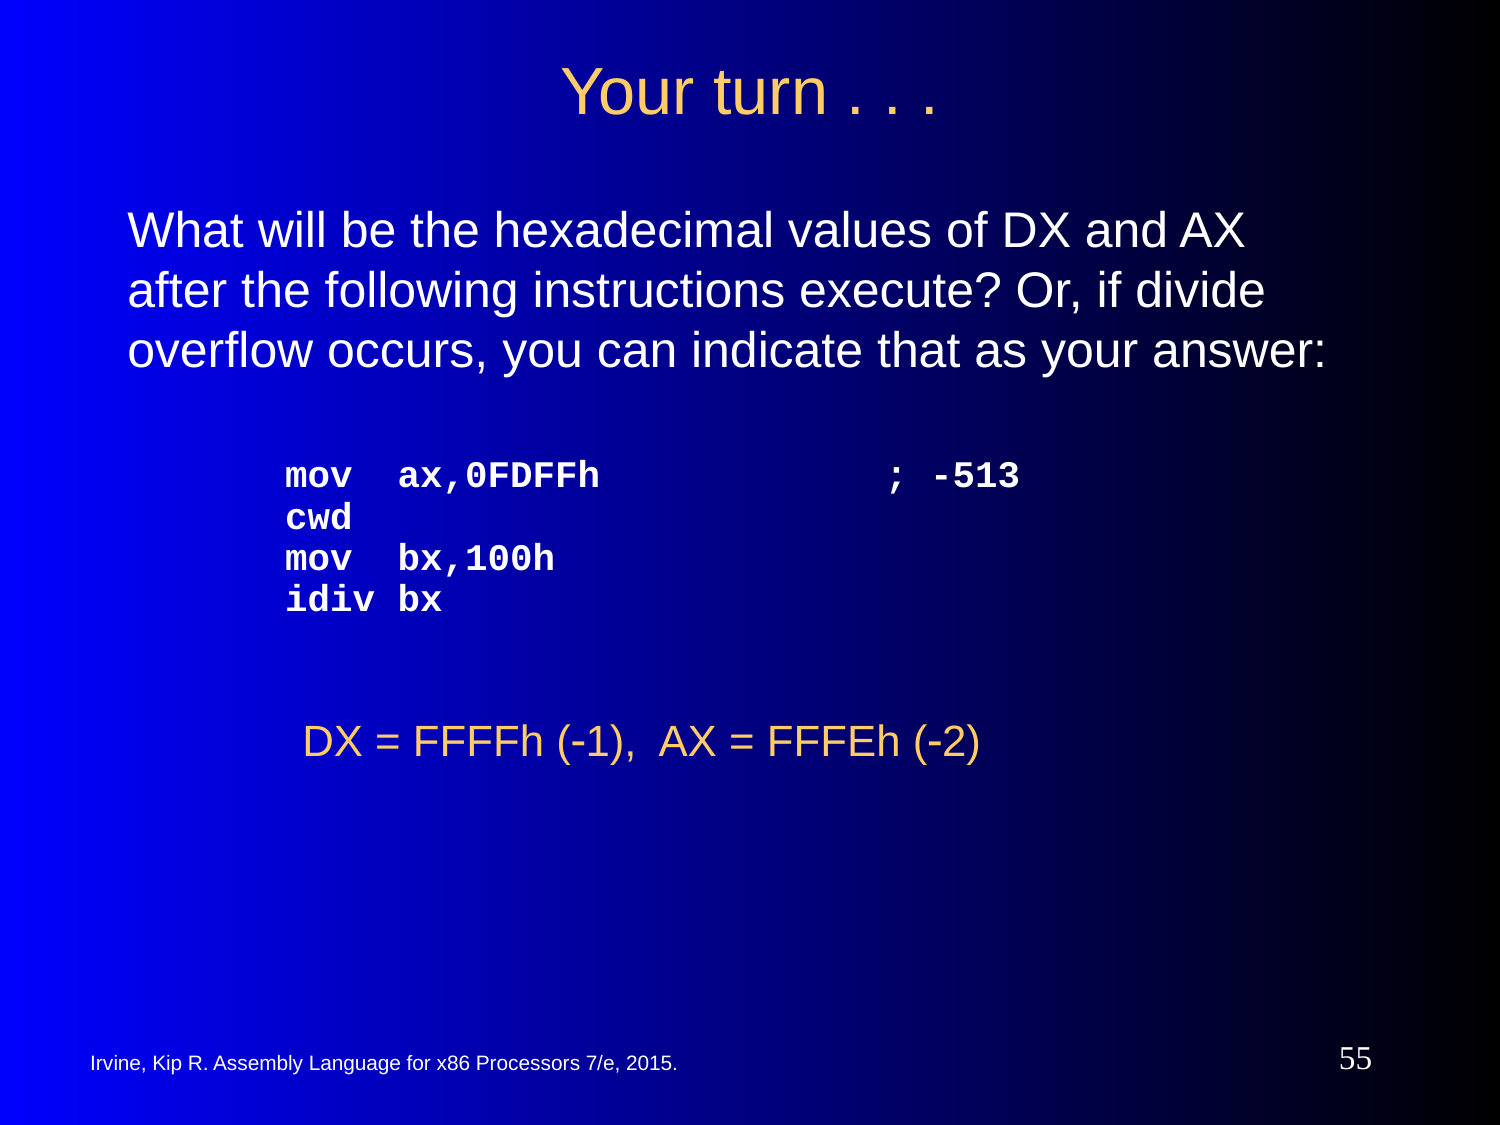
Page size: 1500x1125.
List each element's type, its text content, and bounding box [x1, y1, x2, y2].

text_box mov ax,0FDFFh ; -513 cwd mov bx,100h idiv bx [262, 440, 1100, 653]
footer Irvine, Kip R. Assembly Language for x86 Processors 7/e, 2015. [75, 1037, 800, 1088]
text_box What will be the hexadecimal values of DX and AX after the following instructions execute? Or, if divide overflow occurs, you can indicate that as your answer: [112, 174, 1375, 400]
slide_number 55 [1224, 1025, 1388, 1088]
title Your turn . . . [112, 37, 1388, 138]
text_box DX = FFFFh (-1), AX = FFFEh (-2) [287, 690, 1075, 788]
